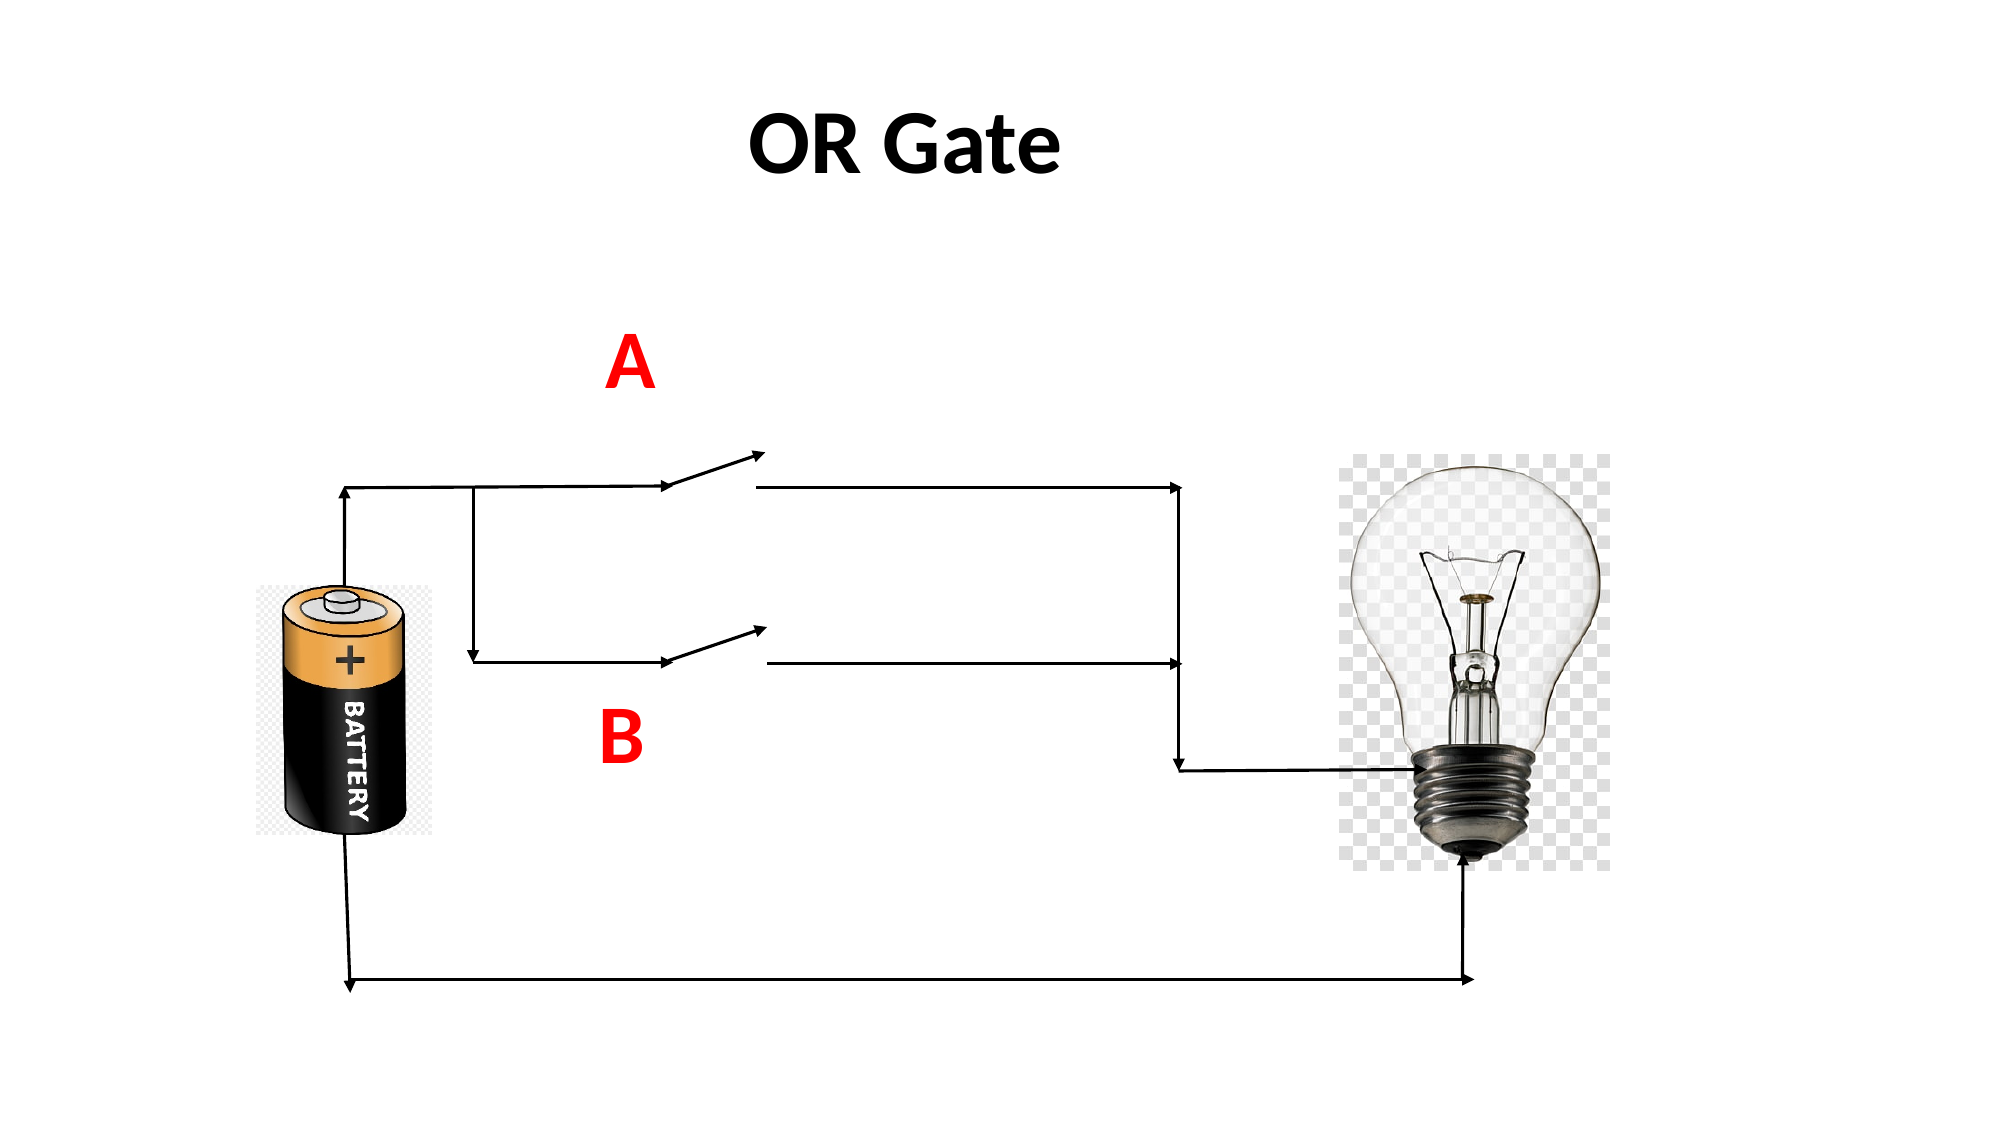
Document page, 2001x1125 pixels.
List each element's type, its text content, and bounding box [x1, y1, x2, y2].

text_box OR Gate [733, 74, 1322, 200]
picture [1339, 454, 1610, 871]
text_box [668, 626, 768, 661]
text_box A [590, 297, 674, 413]
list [256, 585, 432, 835]
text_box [666, 452, 766, 486]
text_box B [584, 672, 667, 788]
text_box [344, 834, 351, 993]
